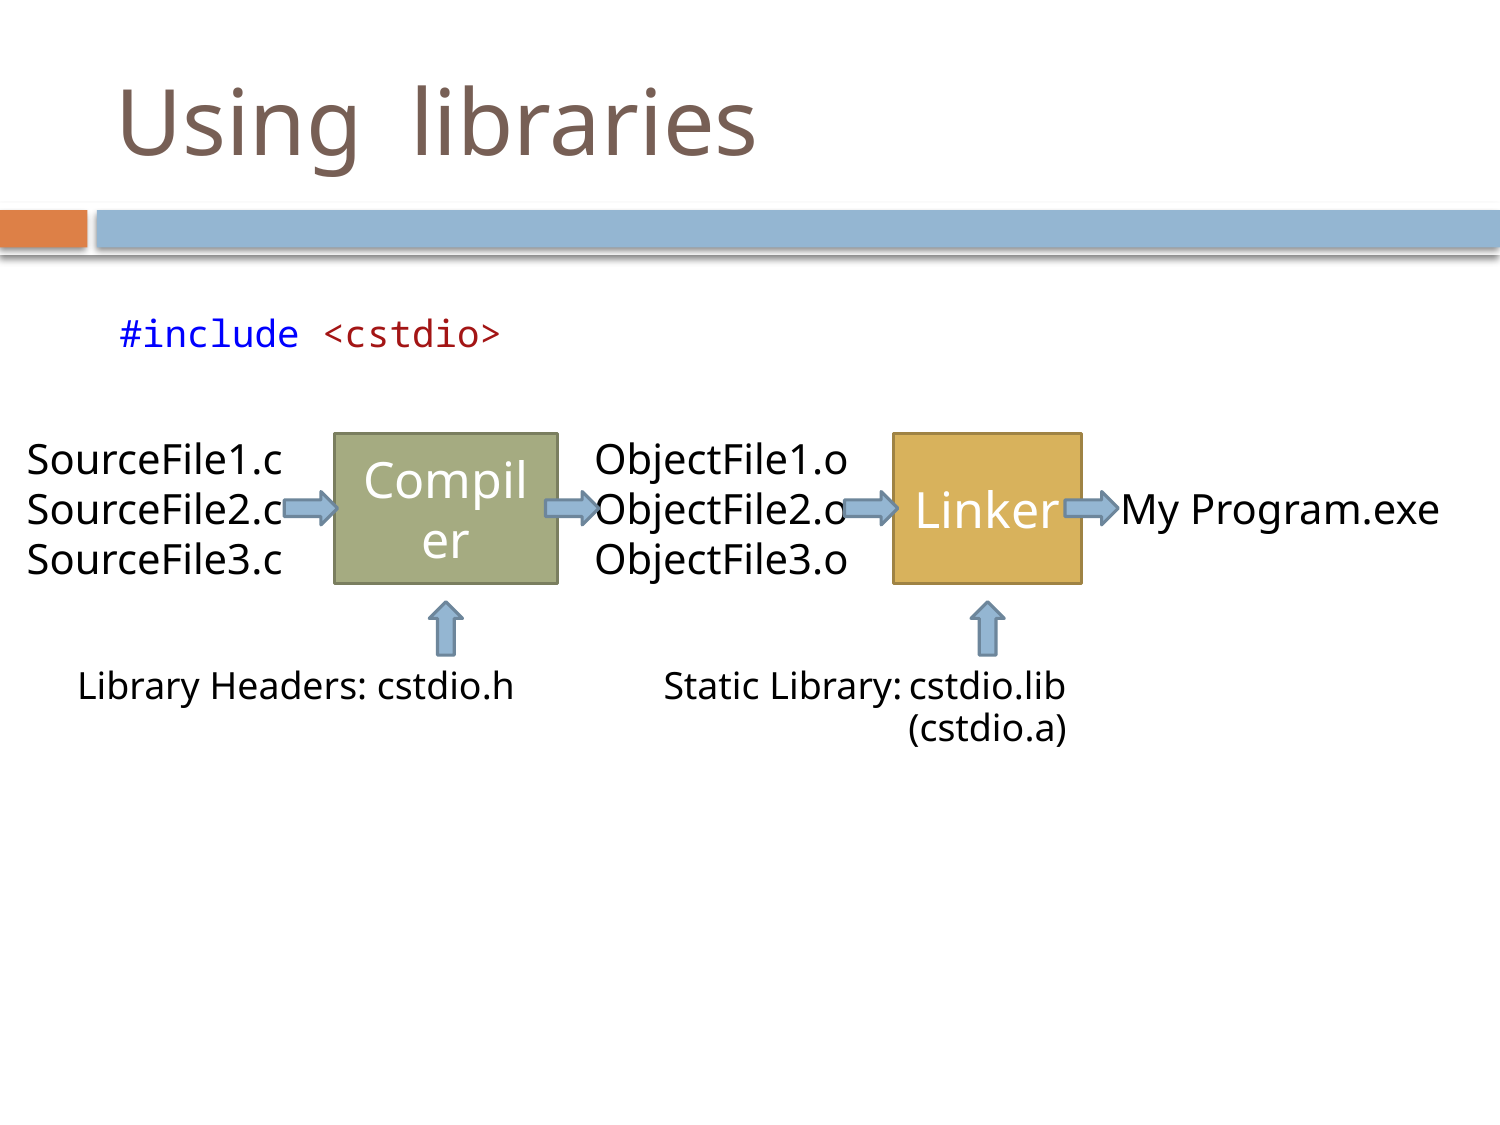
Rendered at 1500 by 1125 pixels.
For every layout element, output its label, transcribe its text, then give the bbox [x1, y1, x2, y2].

text_box ObjectFile1.o ObjectFile2.o ObjectFile3.o [579, 425, 864, 590]
text_box SourceFile1.c SourceFile2.c SourceFile3.c [11, 425, 298, 590]
text_box Linker [892, 432, 1083, 585]
text_box cstdio.lib [928, 655, 1082, 696]
text_box Static Library: [648, 655, 928, 715]
text_box [1063, 490, 1120, 527]
text_box [842, 490, 899, 527]
text_box Library Headers: [62, 655, 393, 715]
text_box [282, 490, 339, 527]
text_box Compiler [333, 432, 559, 585]
title Using libraries [100, 37, 1438, 200]
text_box [427, 600, 464, 657]
text_box (cstdio.a) [893, 696, 1082, 757]
text_box #include <cstdio> [104, 302, 517, 363]
text_box cstdio.h [393, 655, 530, 715]
text_box [543, 490, 600, 527]
text_box [969, 600, 1006, 657]
text_box My Program.exe [1105, 475, 1456, 541]
